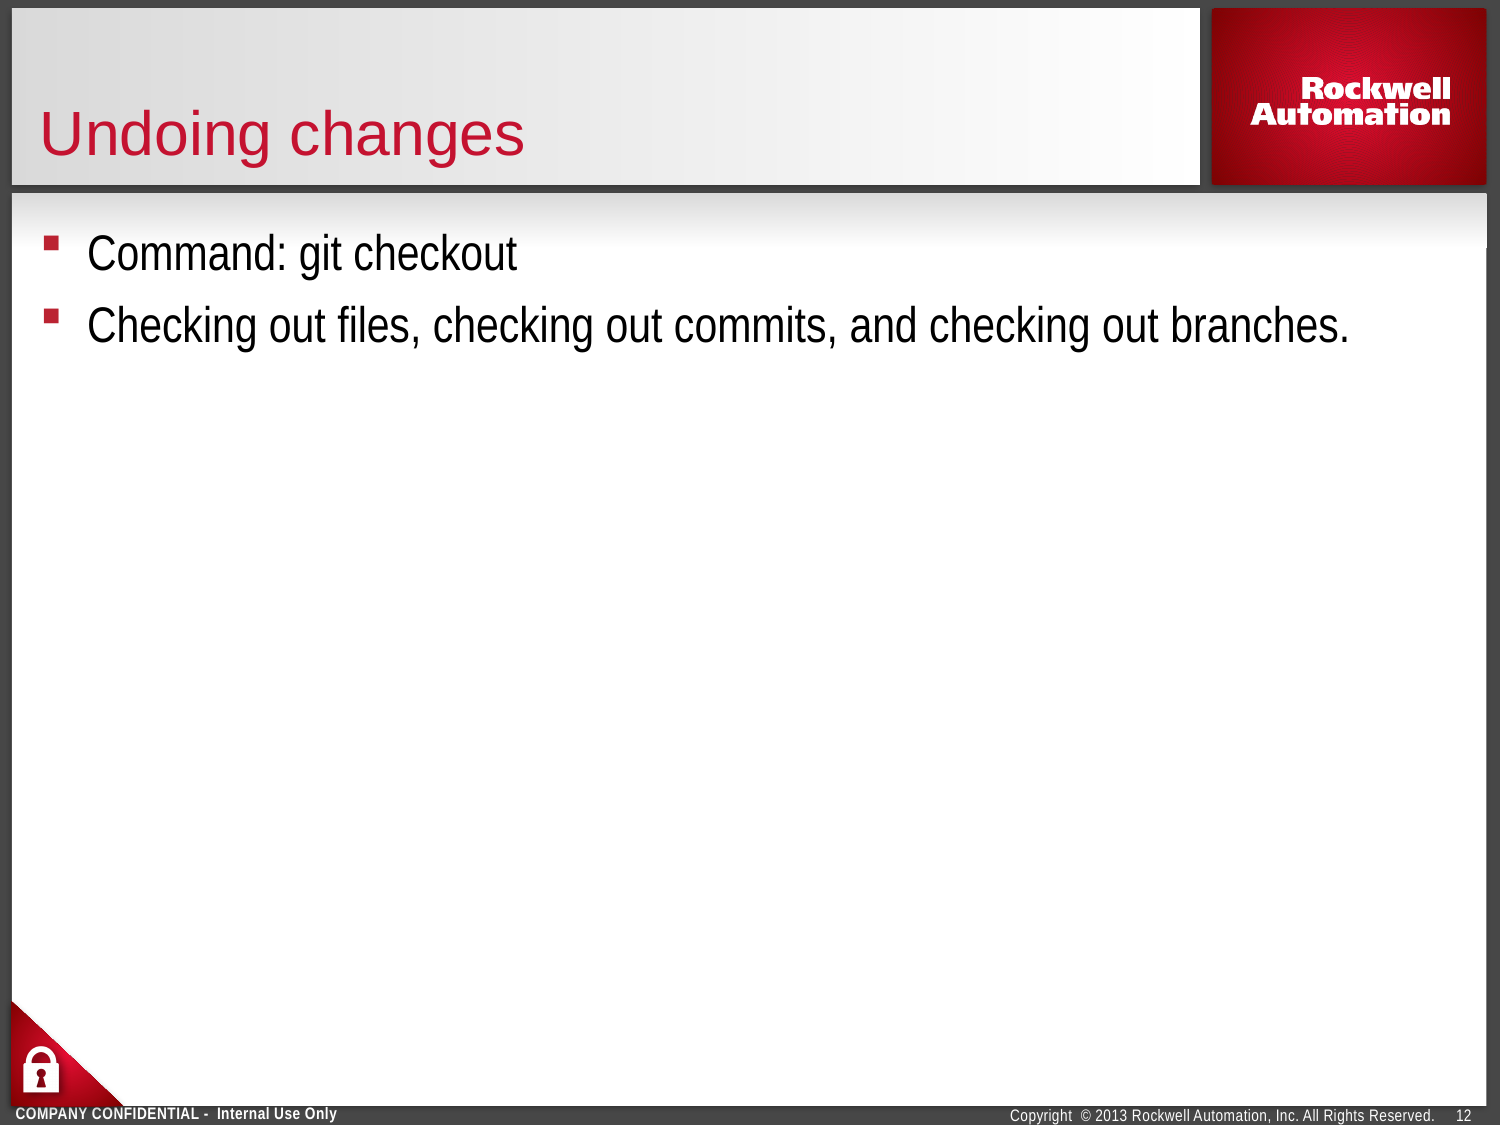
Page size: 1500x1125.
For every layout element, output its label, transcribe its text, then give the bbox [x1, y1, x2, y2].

picture [16, 1038, 67, 1101]
list Command: git checkout Checking out files, checking out commits, and checking out branches. [24, 212, 1475, 1088]
title Undoing changes [24, 24, 1188, 176]
slide_number 12 [1412, 1096, 1487, 1125]
picture [1250, 77, 1450, 125]
